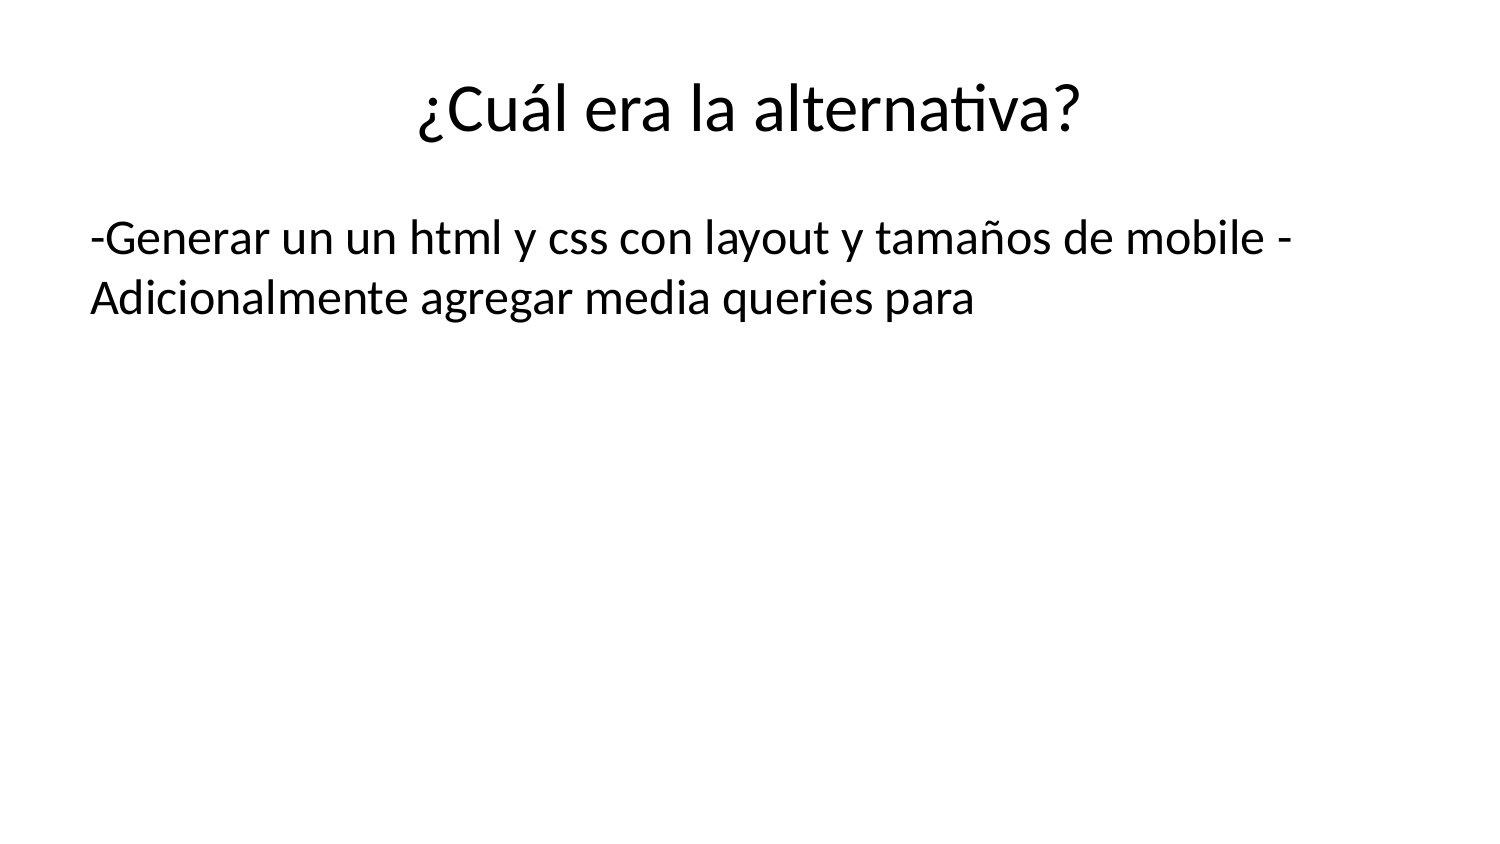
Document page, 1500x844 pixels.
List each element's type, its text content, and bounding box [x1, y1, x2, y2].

list -Generar un un html y css con layout y tamaños de mobile -Adicionalmente agregar media queries para [75, 196, 1425, 754]
title ¿Cuál era la alternativa? [75, 33, 1425, 175]
